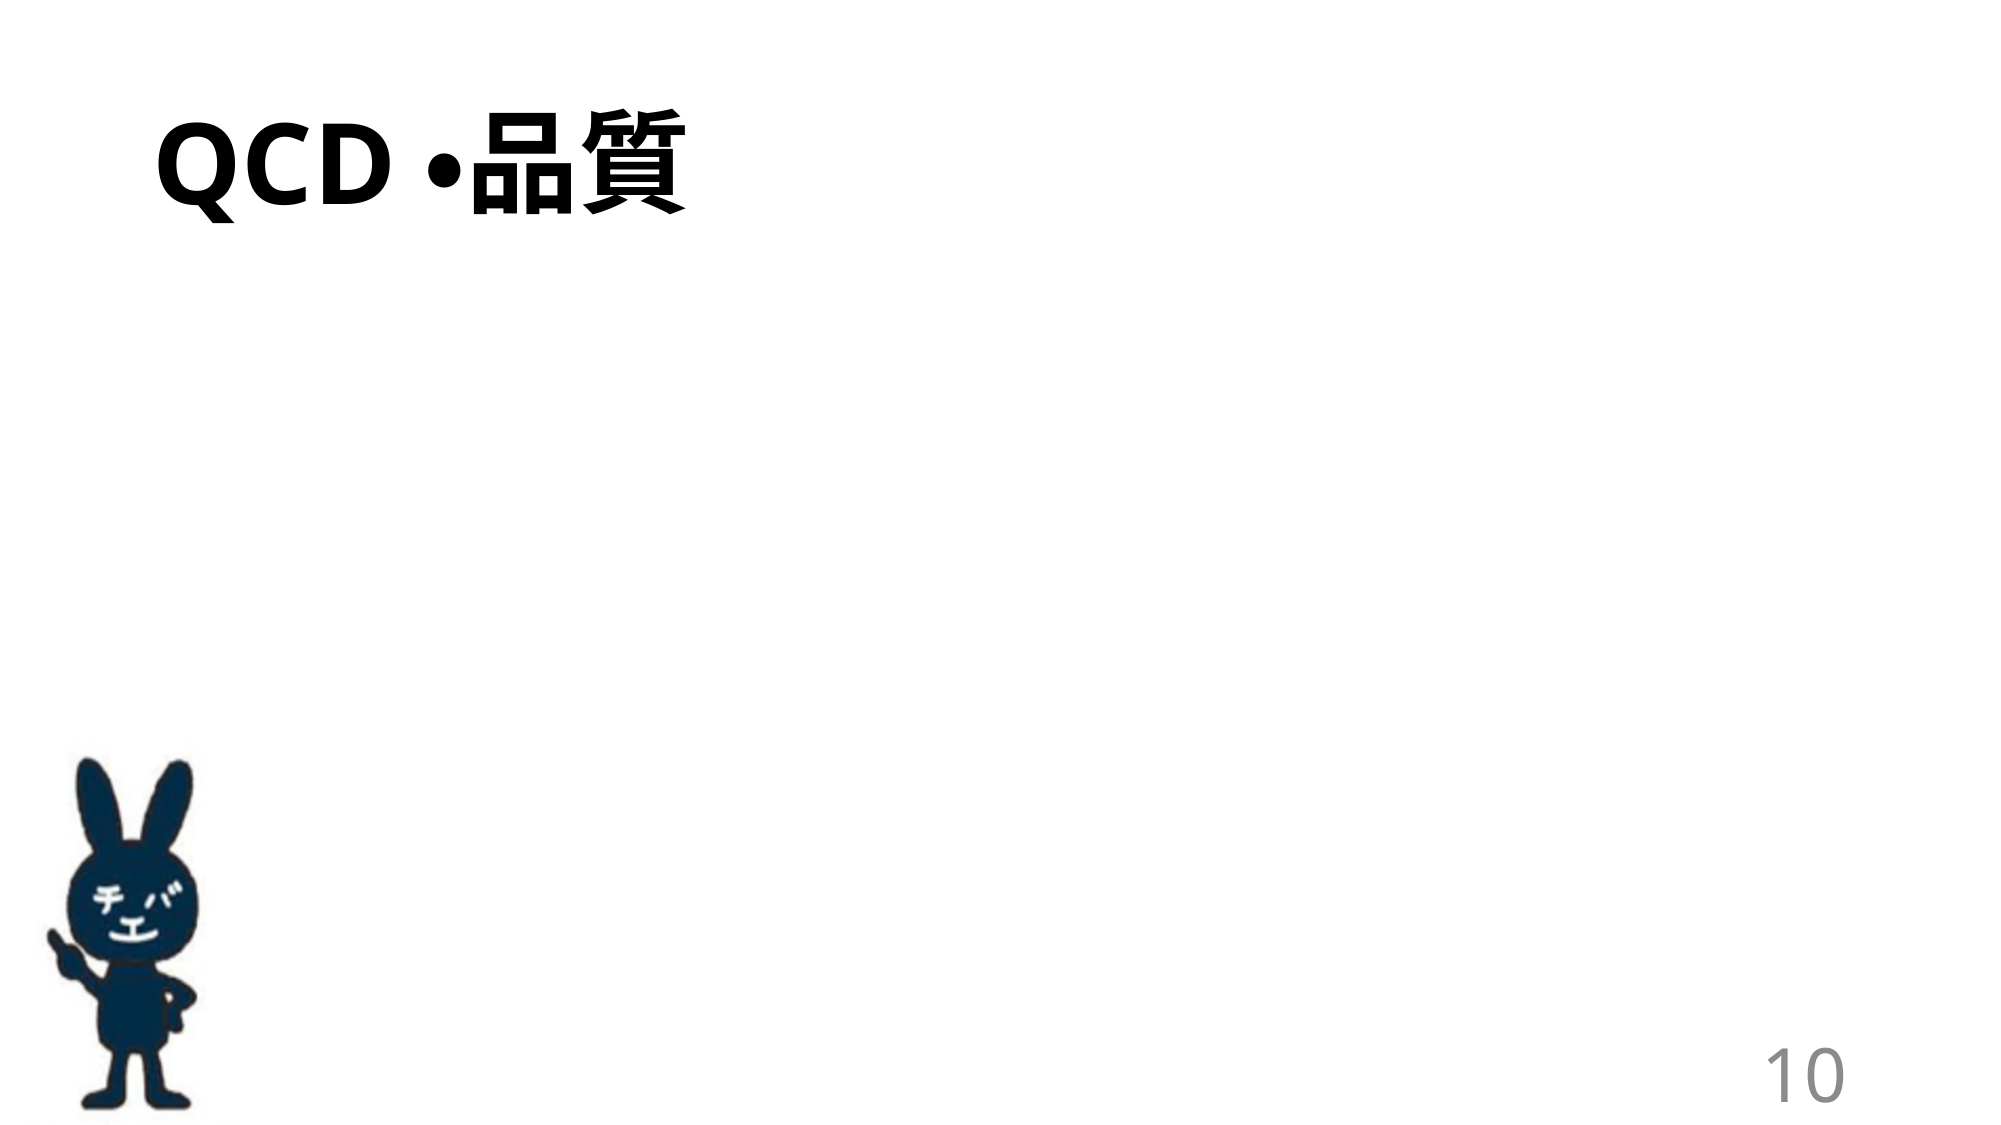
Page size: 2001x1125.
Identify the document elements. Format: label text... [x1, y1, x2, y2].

title QCD・品質 [137, 59, 1863, 278]
slide_number 10 [1412, 1042, 1863, 1103]
picture [0, 683, 255, 1125]
